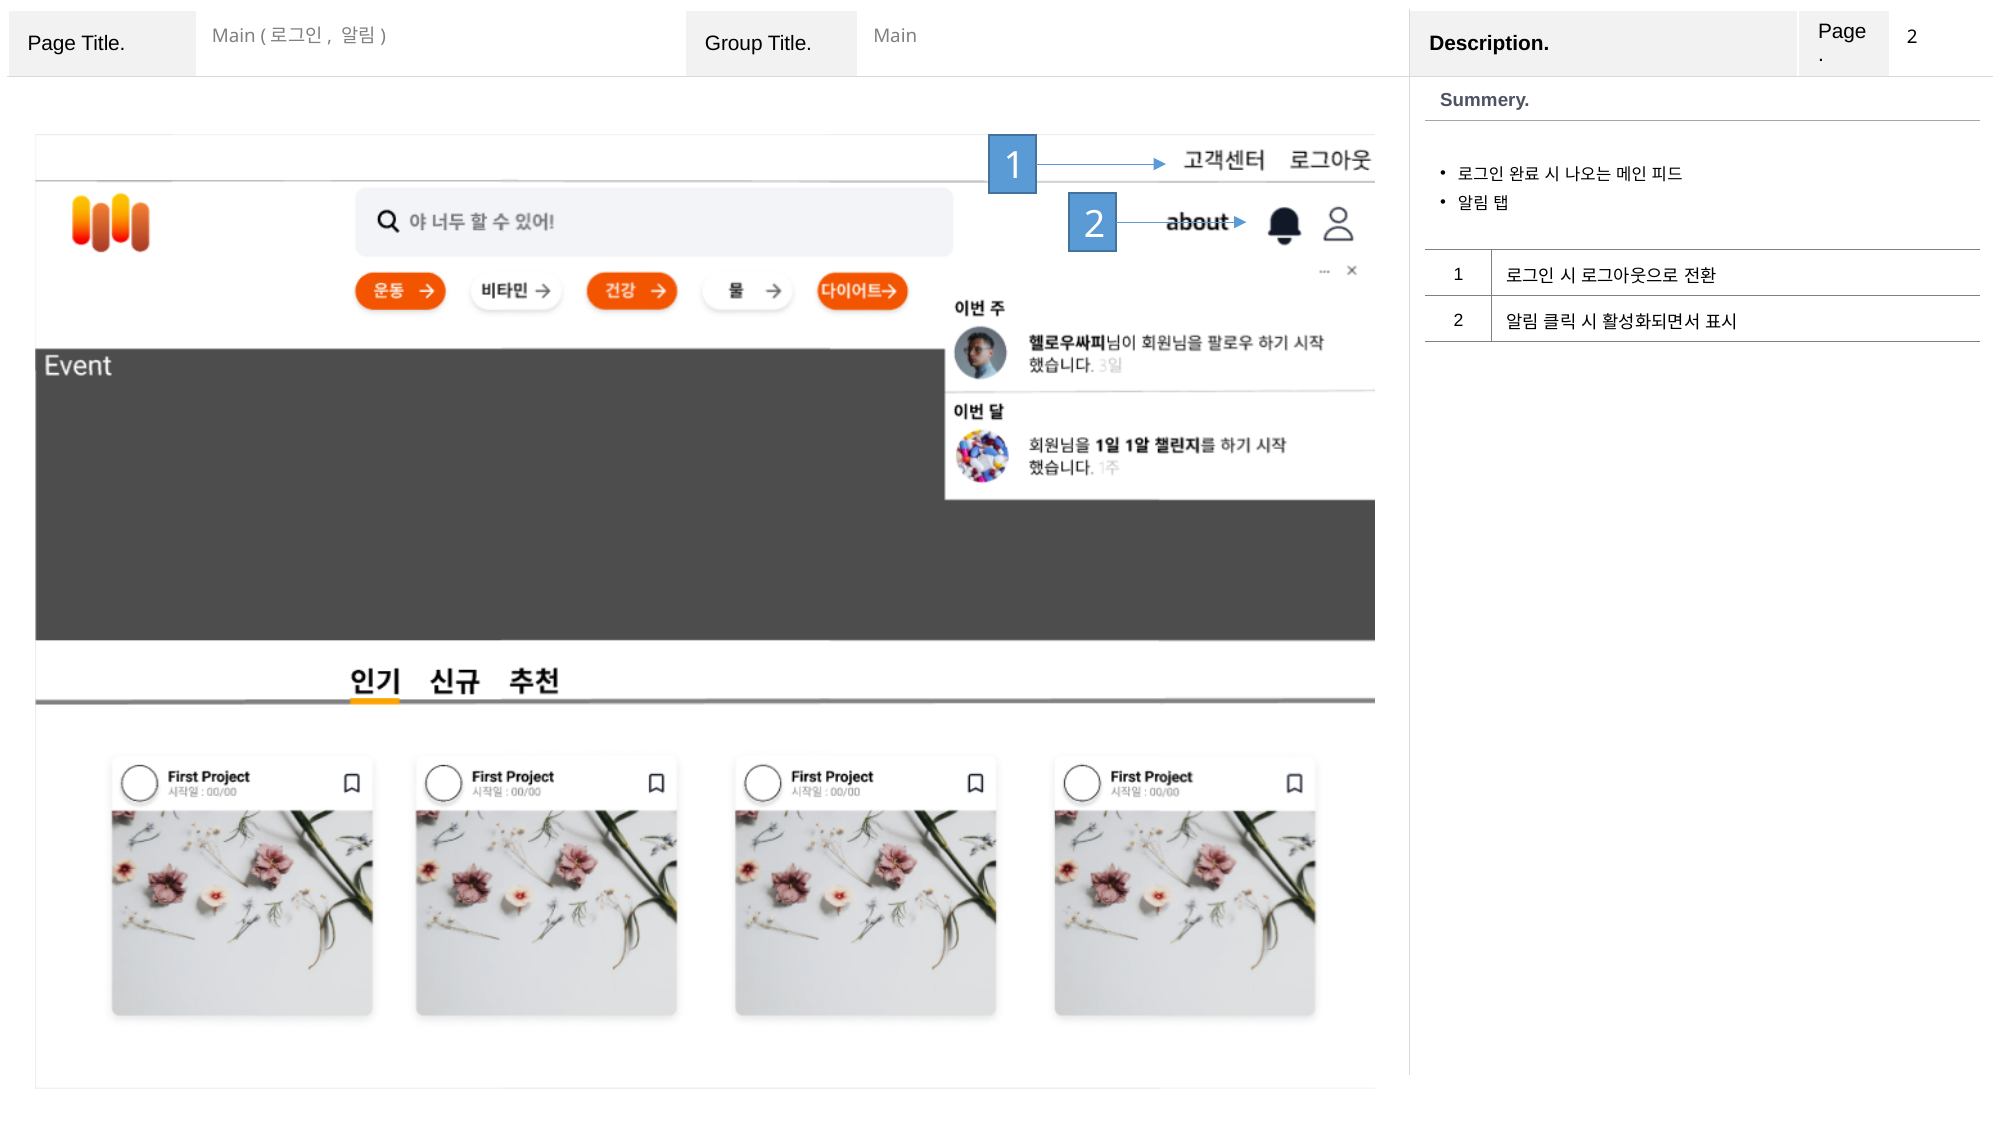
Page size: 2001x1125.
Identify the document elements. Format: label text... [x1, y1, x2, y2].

picture [34, 134, 1375, 1089]
list Main (로그인, 알림) [196, 18, 684, 55]
table_cell 로그인 완료 시 나오는 메인 피드 알림 탭 [1425, 121, 1980, 249]
table_cell 알림 클릭 시 활성화되면서 표시 [1492, 296, 1980, 341]
table_header Summery. [1425, 78, 1980, 120]
table_cell 1 [1425, 250, 1491, 295]
table_cell 로그인 시 로그아웃으로 전환 [1492, 250, 1980, 295]
table_cell 2 [1425, 296, 1491, 341]
list Main [858, 18, 1405, 55]
text_box 2 [1892, 17, 2000, 58]
